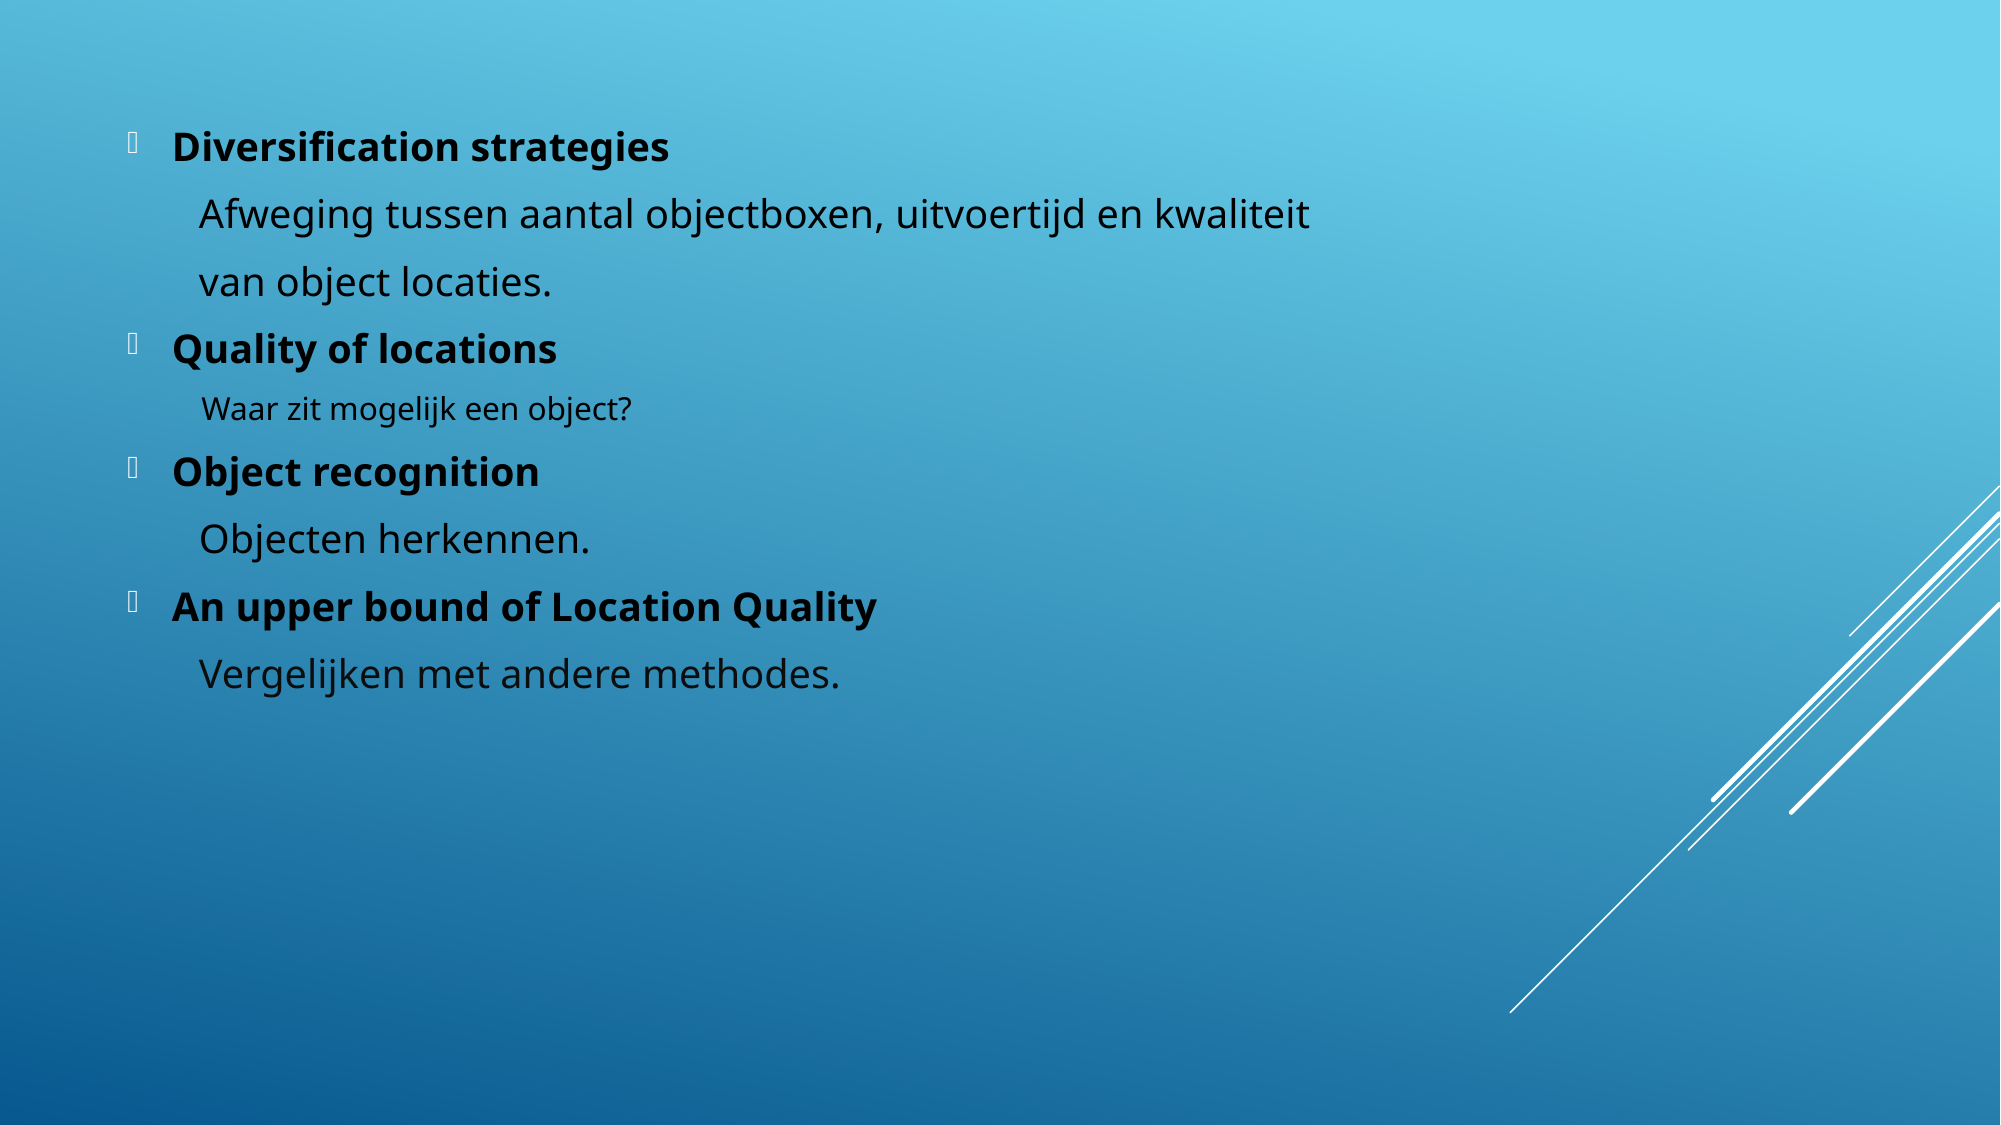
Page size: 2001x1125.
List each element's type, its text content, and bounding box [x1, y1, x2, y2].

list Diversification strategies Afweging tussen aantal objectboxen, uitvoertijd en kwaliteit van object locaties. Quality of locations Waar zit mogelijk een object? Object recognition Objecten herkennen. An upper bound of Location Quality Vergelijken met andere methodes. [112, 112, 1513, 706]
